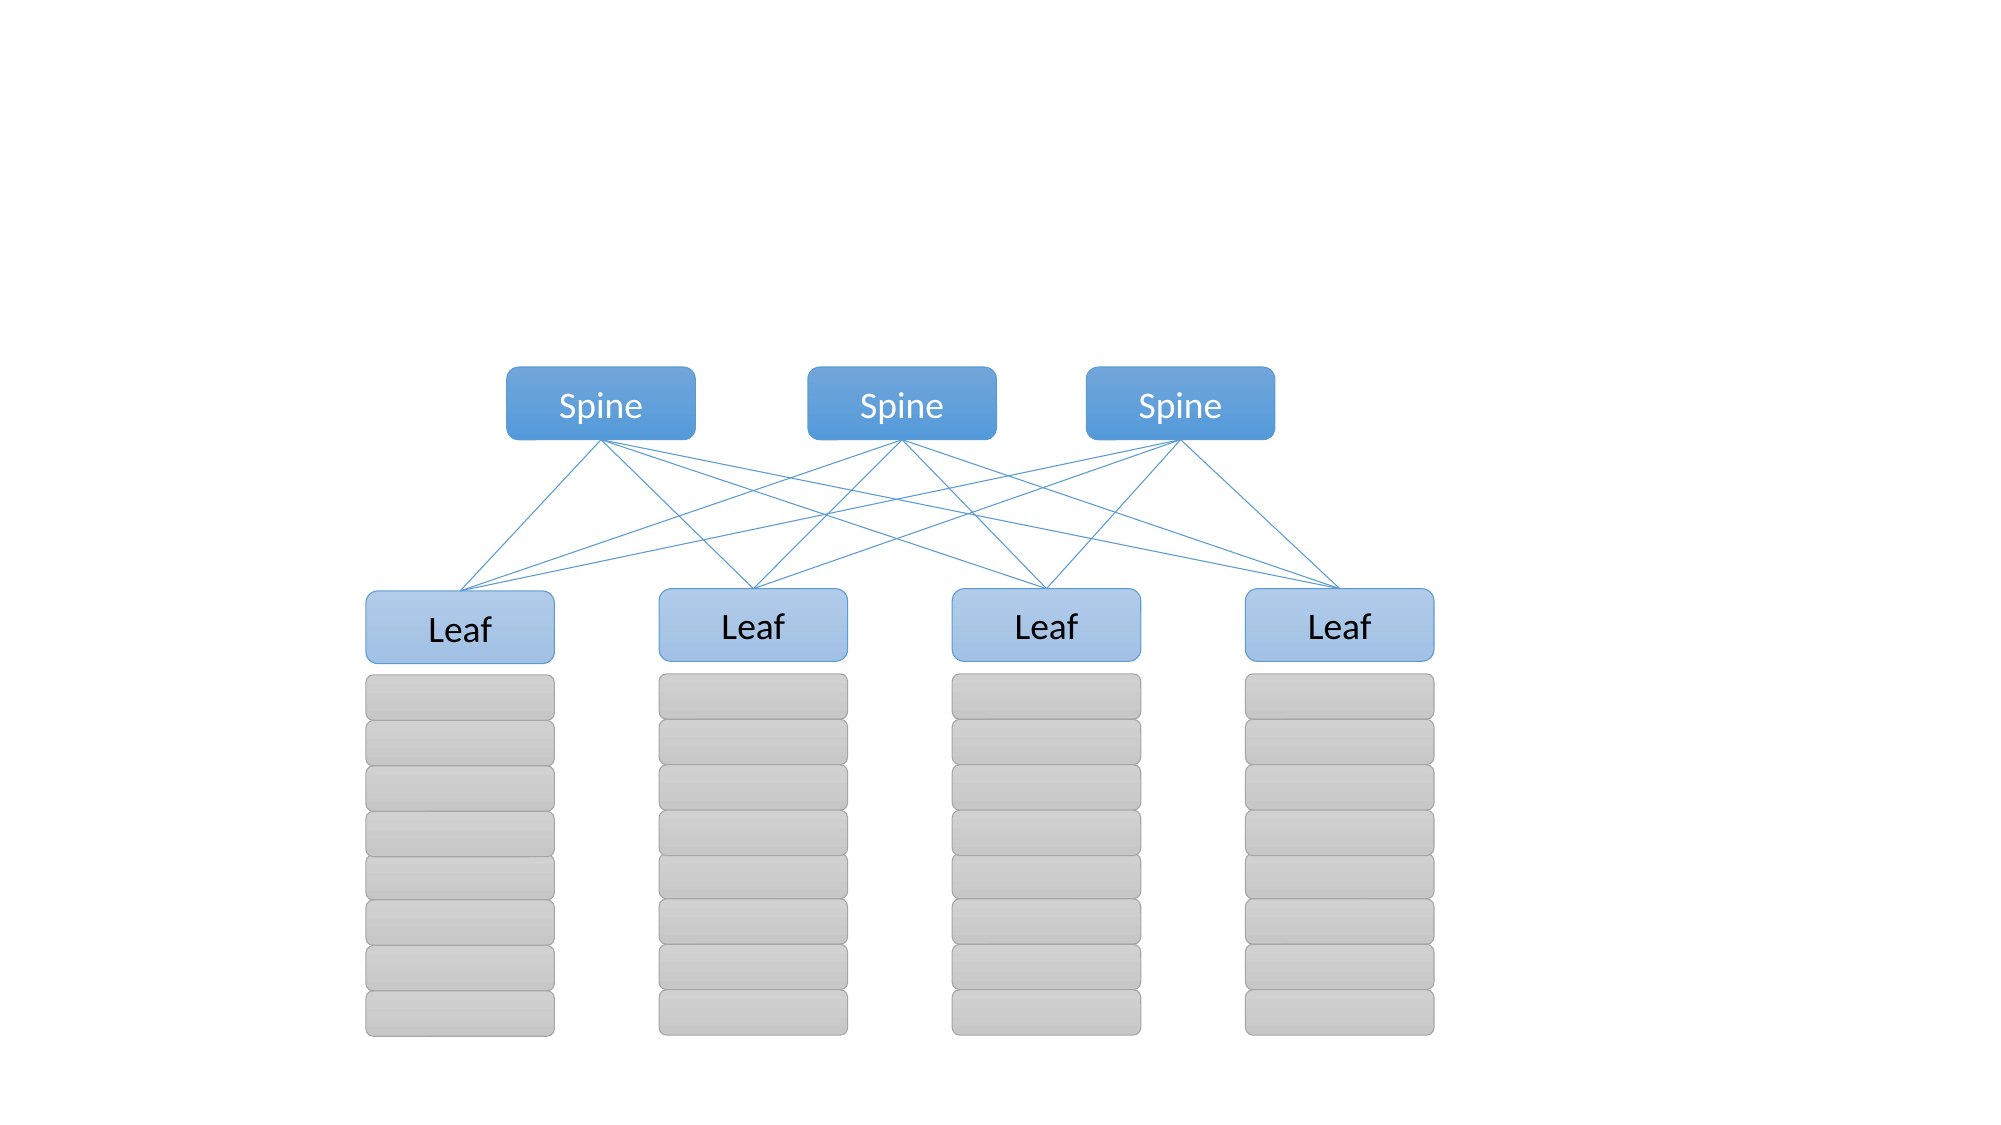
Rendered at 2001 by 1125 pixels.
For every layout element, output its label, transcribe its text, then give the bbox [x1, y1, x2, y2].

text_box Spine [1085, 366, 1276, 439]
text_box Leaf [658, 591, 849, 662]
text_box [1181, 439, 1340, 589]
text_box Spine [807, 366, 998, 439]
text_box Leaf [951, 591, 1142, 662]
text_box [952, 673, 1141, 1036]
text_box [1245, 673, 1435, 1036]
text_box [460, 439, 1181, 591]
text_box Leaf [1244, 588, 1435, 662]
text_box Leaf [365, 590, 556, 665]
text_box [365, 674, 555, 1037]
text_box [659, 673, 848, 1036]
text_box Spine [506, 366, 696, 439]
